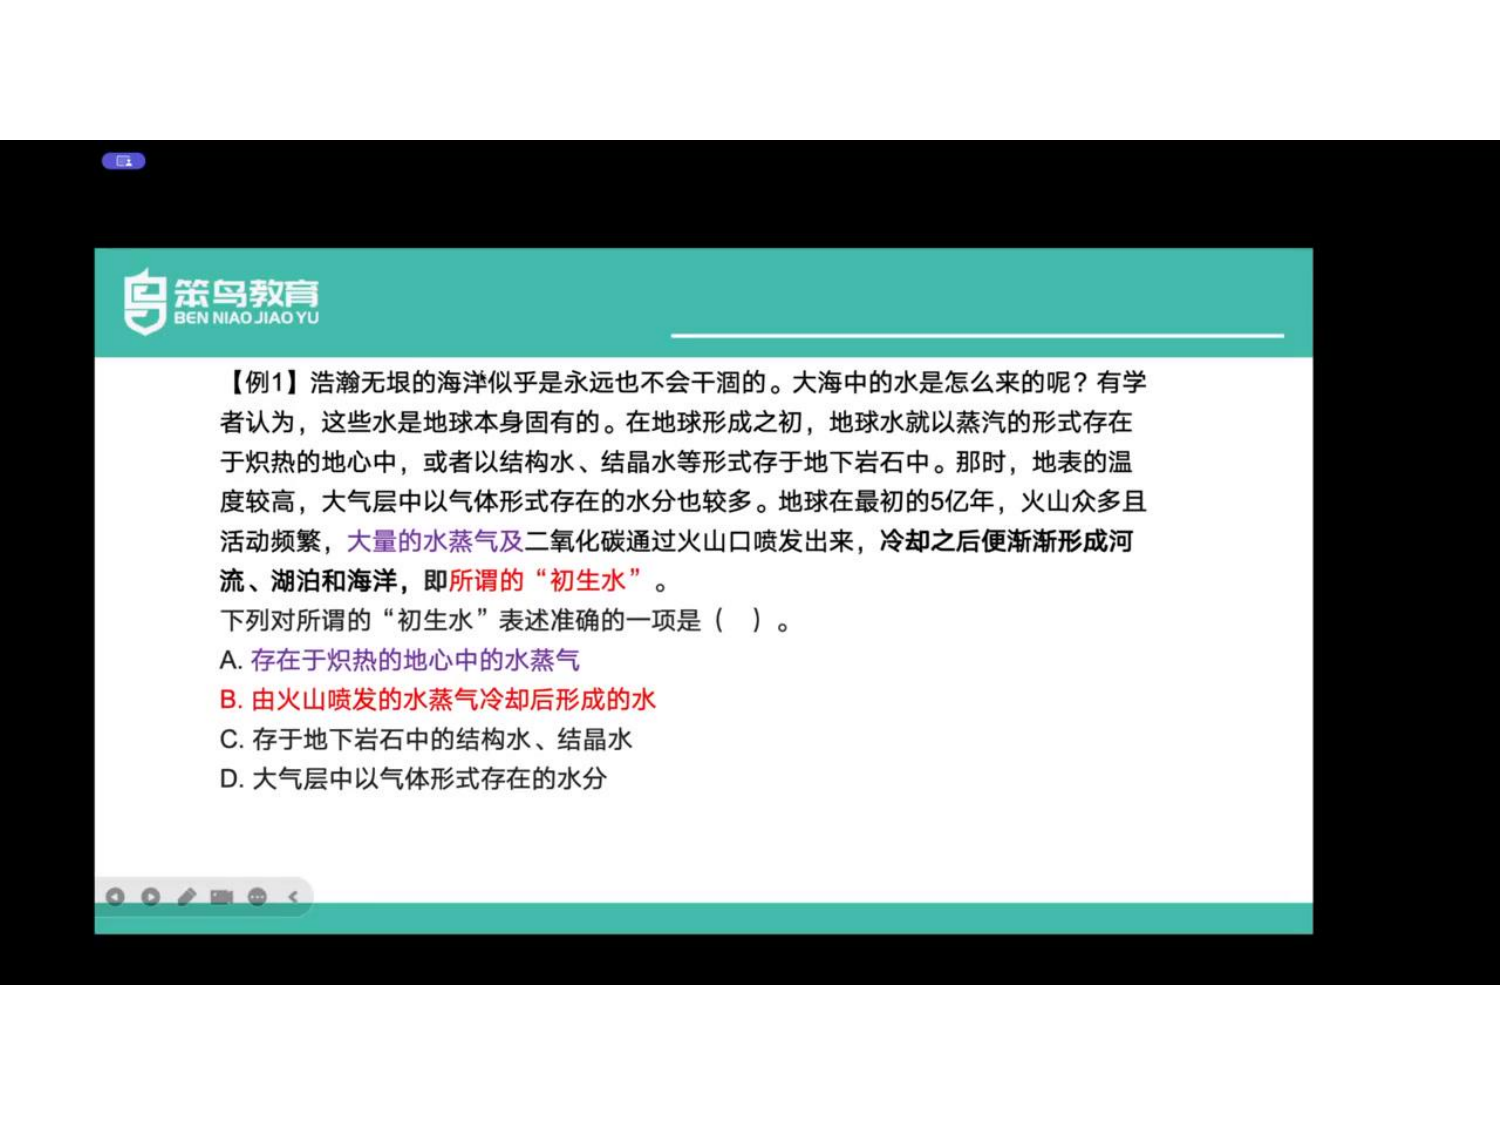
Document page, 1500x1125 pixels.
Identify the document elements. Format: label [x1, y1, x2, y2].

picture [0, 140, 1500, 985]
